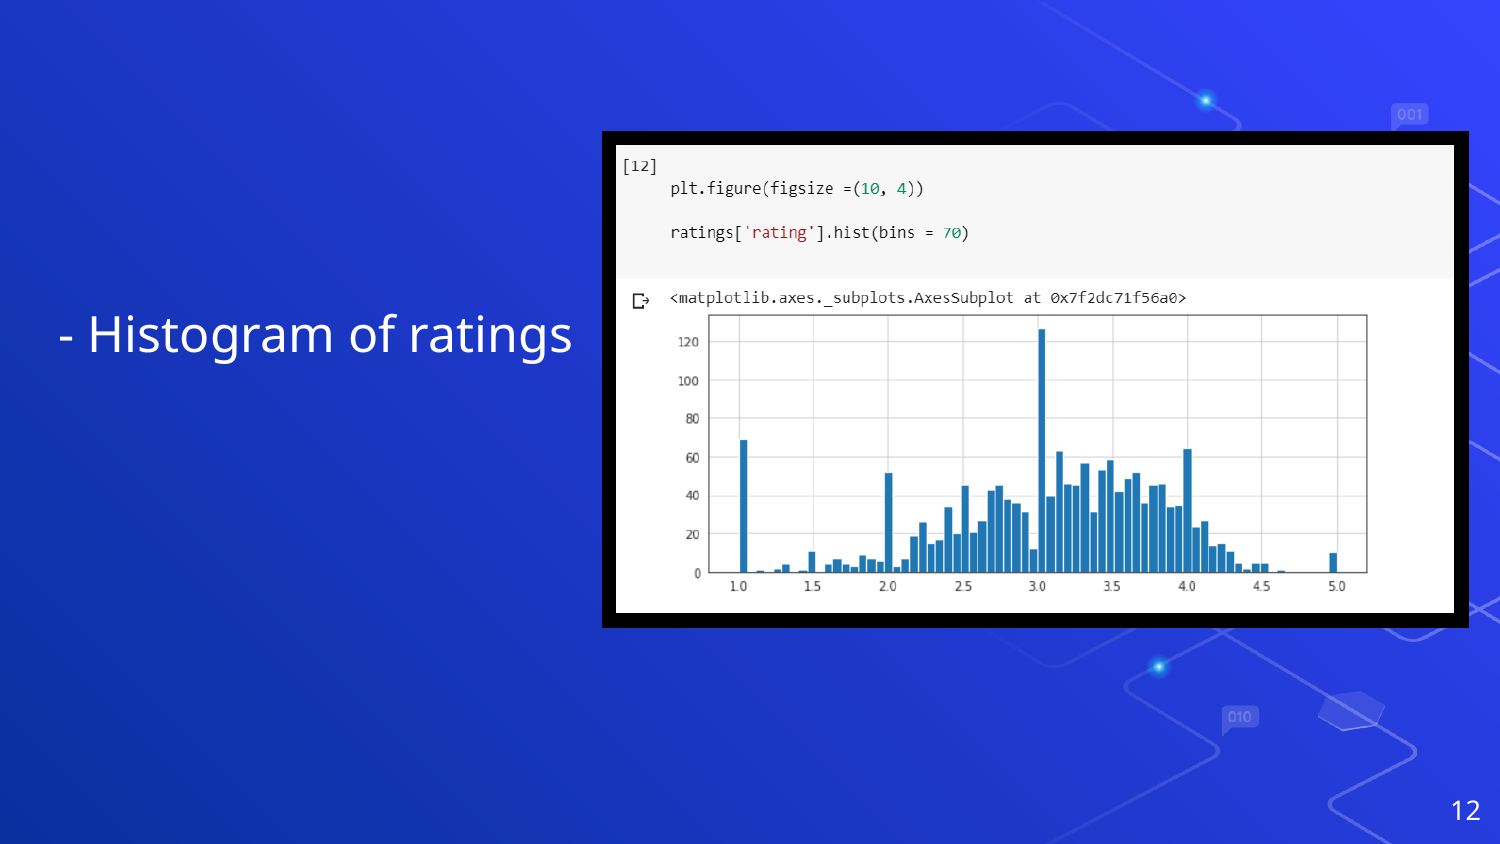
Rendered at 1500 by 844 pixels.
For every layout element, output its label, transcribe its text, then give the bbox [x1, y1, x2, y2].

text_box - Histogram of ratings [58, 293, 602, 422]
slide_number 12 [1391, 779, 1482, 844]
picture [0, 0, 1500, 844]
